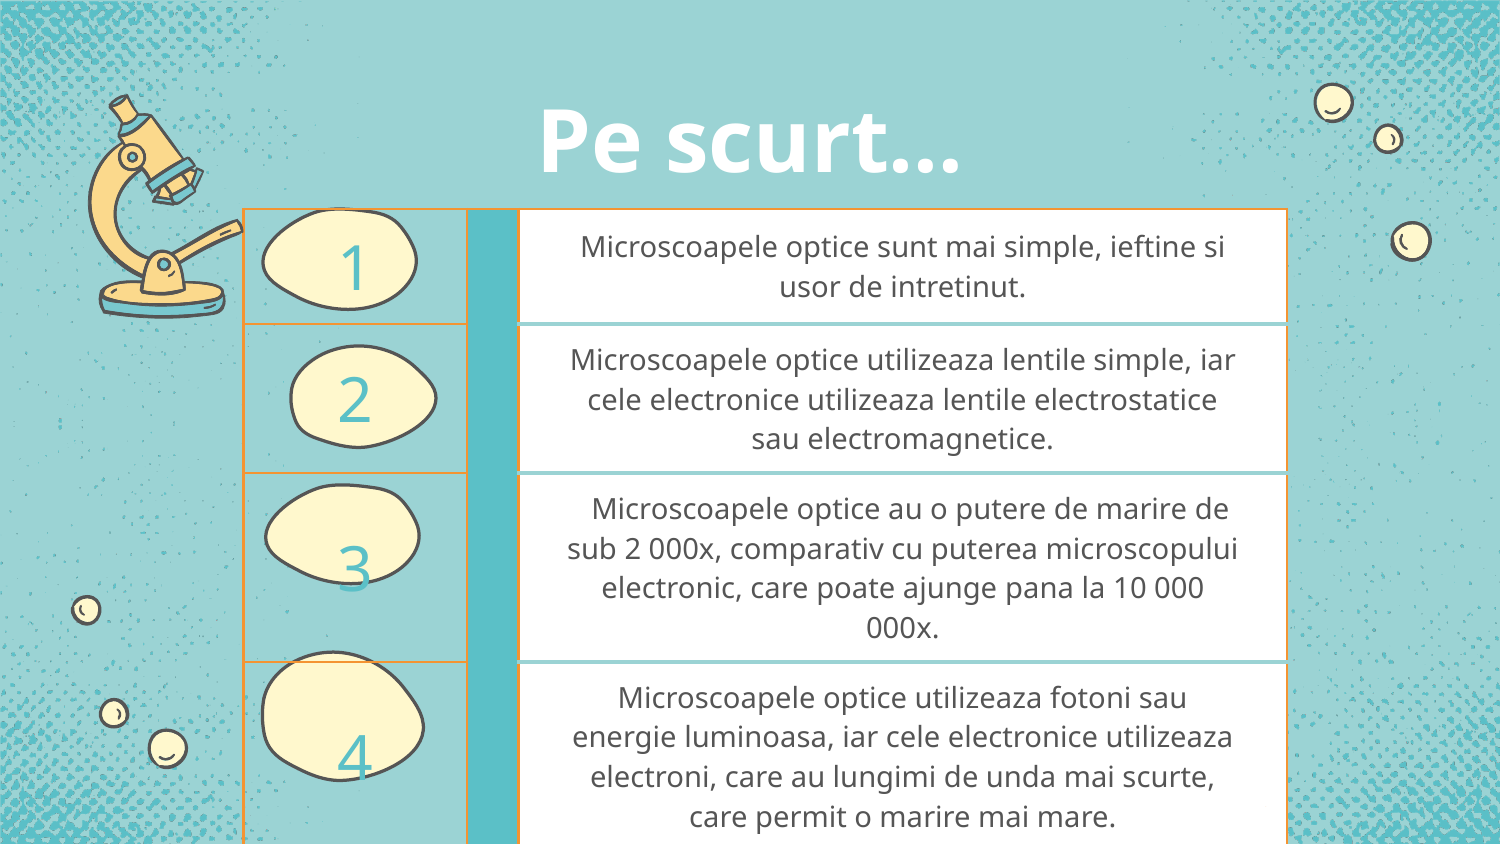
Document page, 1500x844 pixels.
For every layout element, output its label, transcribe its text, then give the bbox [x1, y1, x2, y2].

title Pe scurt… [101, 91, 1399, 185]
table_cell 2 [245, 325, 466, 472]
table_cell Microscoapele optice utilizeaza fotoni sau energie luminoasa, iar cele electronice utilizeaza electroni, care au lungimi de unda mai scurte, care permit o marire mai mare. [520, 664, 1286, 844]
picture [0, 0, 1500, 844]
table_header 1 [247, 210, 466, 323]
table_header [468, 210, 517, 844]
table_cell 3 [245, 474, 466, 661]
table_header Microscoapele optice sunt mai simple, ieftine si usor de intretinut. [520, 210, 1286, 322]
table_cell Microscoapele optice au o putere de marire de sub 2 000x, comparativ cu puterea microscopului electronic, care poate ajunge pana la 10 000 000x. [520, 475, 1286, 660]
table_cell 4 [245, 663, 466, 844]
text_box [85, 94, 244, 319]
table_cell Microscoapele optice utilizeaza lentile simple, iar cele electronice utilizeaza lentile electrostatice sau electromagnetice. [520, 326, 1286, 471]
